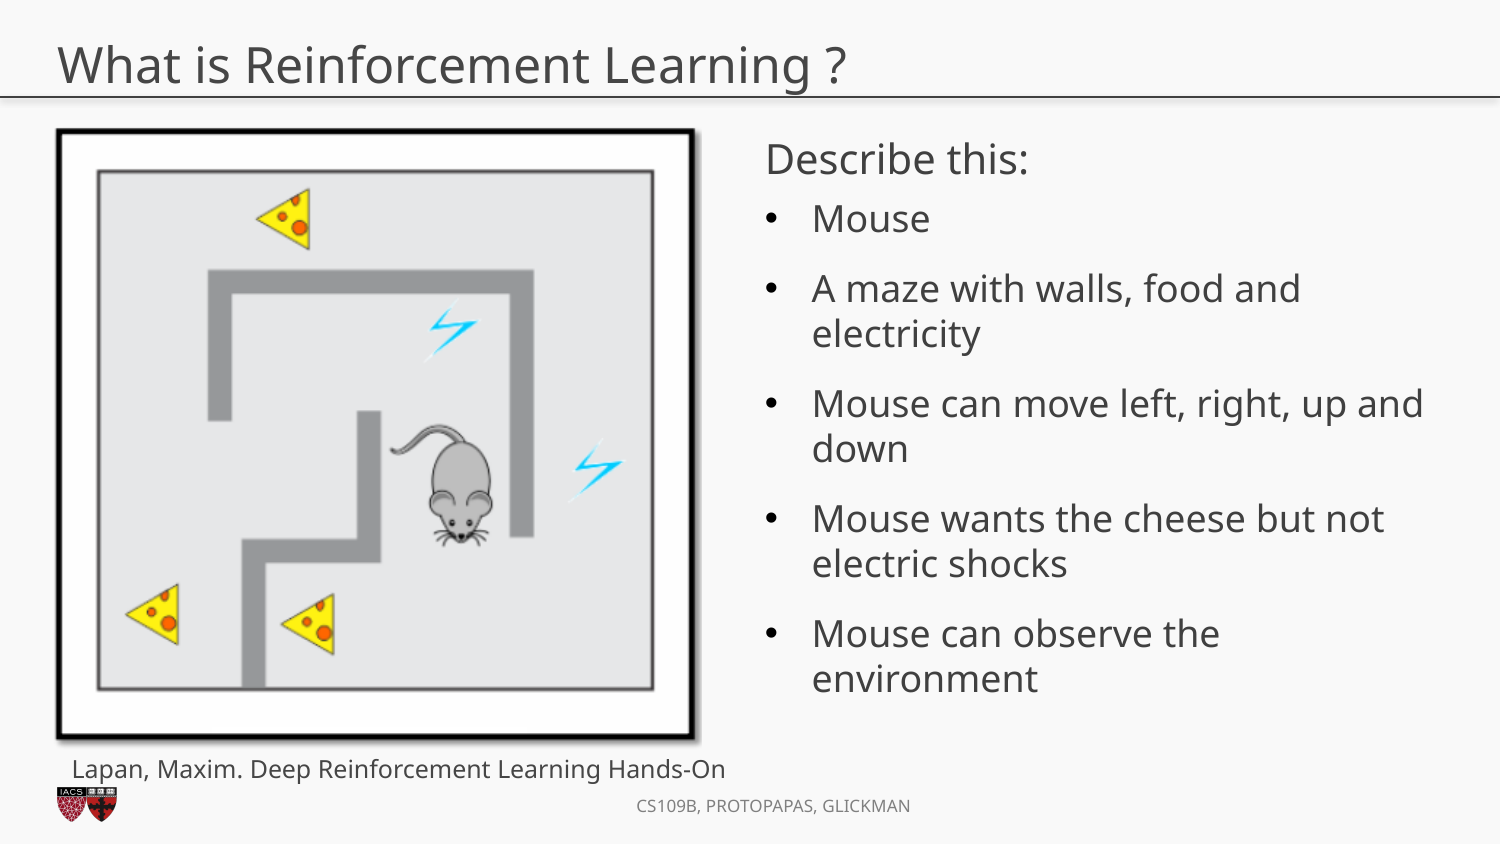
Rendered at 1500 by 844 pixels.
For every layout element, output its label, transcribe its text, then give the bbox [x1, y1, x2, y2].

list Lapan, Maxim. Deep Reinforcement Learning Hands-On [38, 745, 755, 791]
title What is Reinforcement Learning ? [42, 26, 1458, 121]
text_box Describe this: Mouse A maze with walls, food and electricity Mouse can move left, right, up and down Mouse wants the cheese but not electric shocks Mouse can observe the environment [749, 125, 1457, 778]
picture [42, 124, 703, 752]
picture [56, 791, 117, 822]
